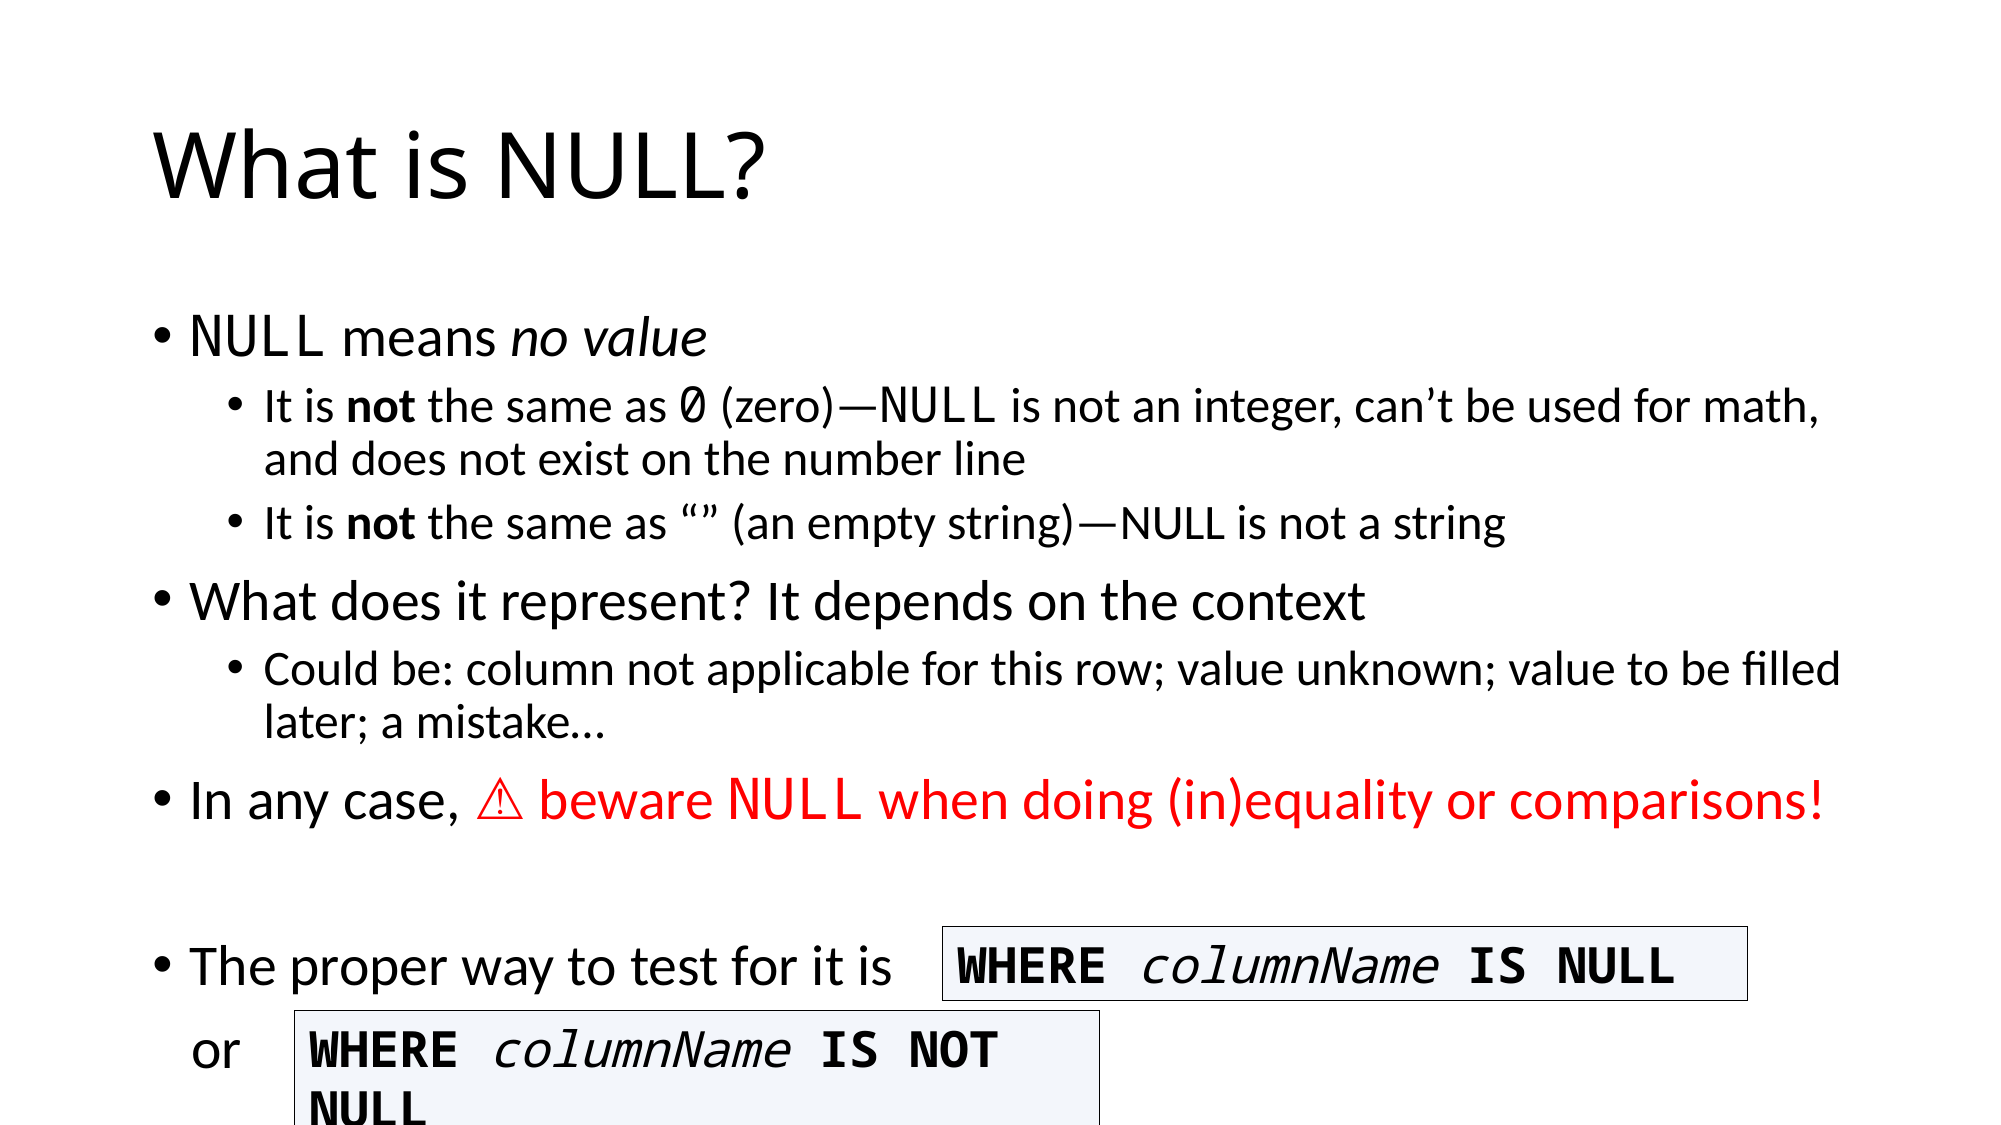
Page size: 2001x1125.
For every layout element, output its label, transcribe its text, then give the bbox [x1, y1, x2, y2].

text_box WHERE columnName IS NULL [942, 926, 1748, 1001]
list NULL means no value It is not the same as 0 (zero)—NULL is not an integer, can’t be used for math, and does not exist on the number line It is not the same as “” (an empty string)—NULL is not a string What does it represent? It depends on the context Could be: column not applicable for this row; value unknown; value to be filled later; a mistake… In any case, ⚠ beware NULL when doing (in)equality or comparisons! The proper way to test for it is or [137, 299, 1863, 1089]
title What is NULL? [137, 59, 1863, 278]
text_box WHERE columnName IS NOT NULL [294, 1010, 1100, 1125]
